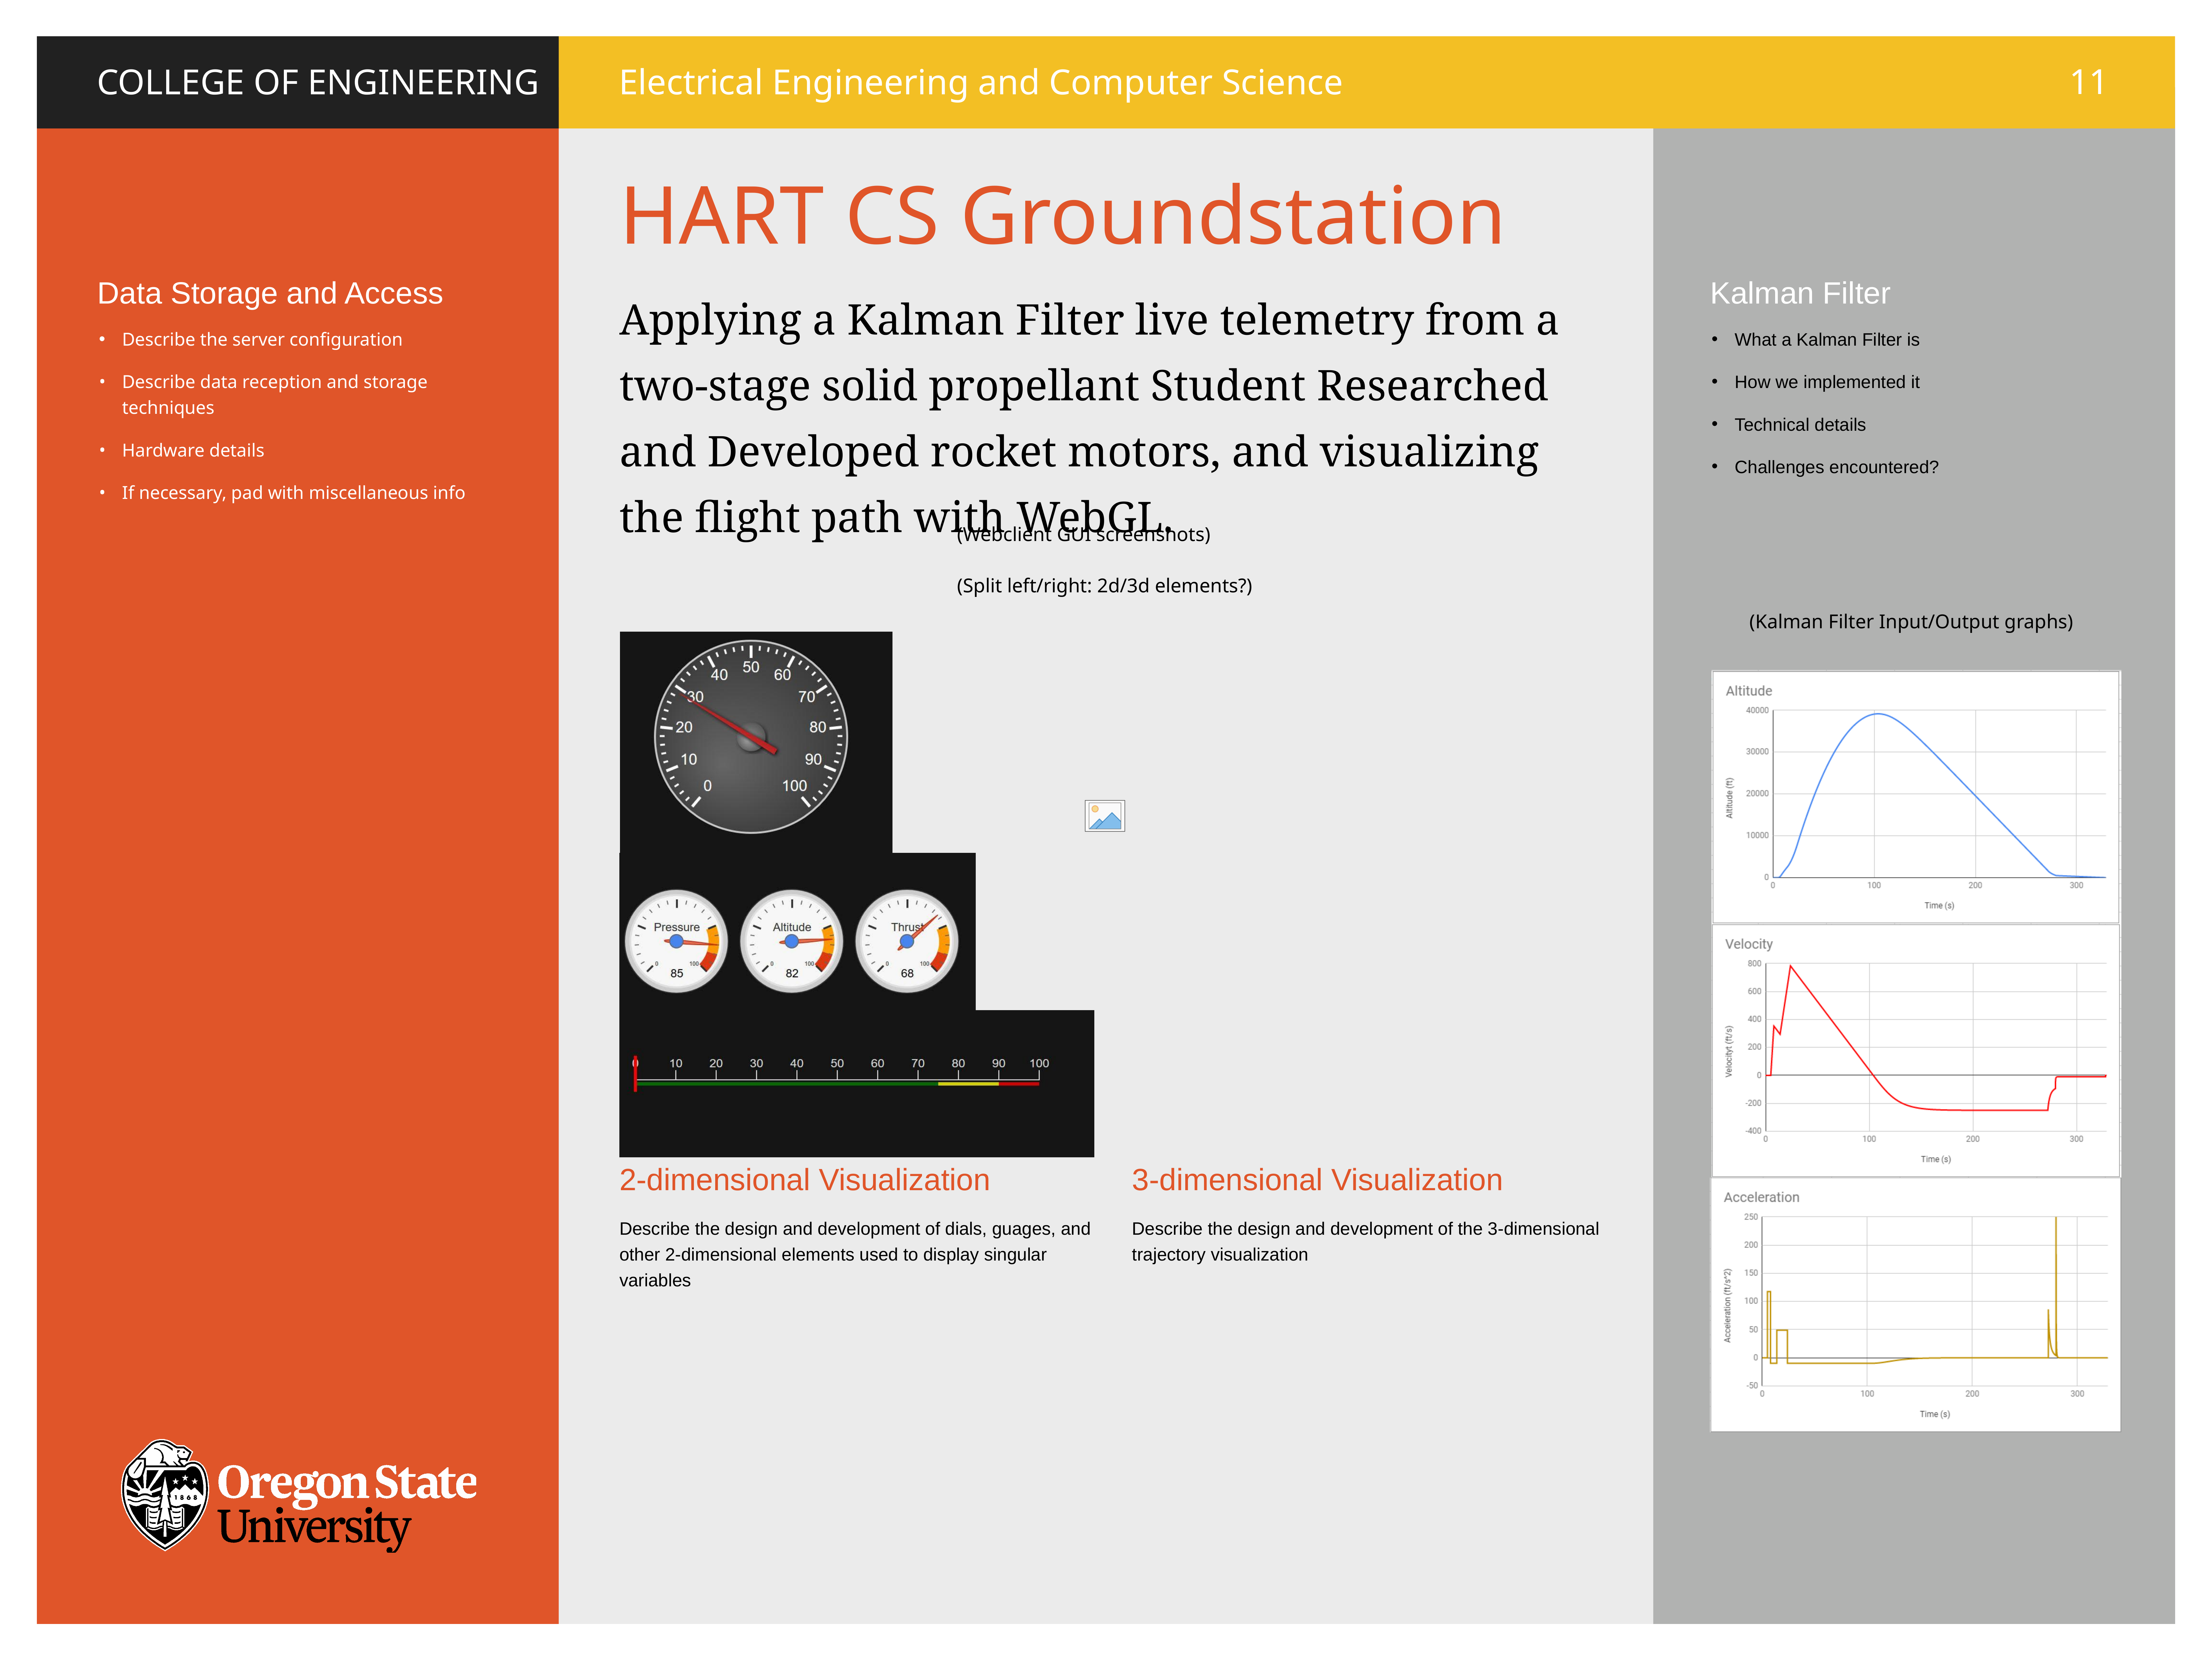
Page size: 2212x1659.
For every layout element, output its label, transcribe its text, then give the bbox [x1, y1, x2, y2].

text_box 2-dimensional Visualization [619, 1164, 1094, 1198]
text_box 11 [1916, 38, 2109, 128]
text_box Describe the design and development of the 3-dimensional trajectory visualization [1132, 1212, 1607, 1610]
picture [1710, 610, 2122, 1569]
text_box HART CS Groundstation [619, 175, 1605, 253]
text_box Data Storage and Access [97, 277, 509, 312]
text_box Kalman Filter [1710, 277, 2121, 312]
text_box Describe the server configuration Describe data reception and storage techniques Hardware details If necessary, pad with miscellaneous info [99, 324, 509, 1045]
text_box Describe the design and development of dials, guages, and other 2-dimensional elements used to display singular variables [619, 1212, 1094, 1559]
picture [121, 1439, 476, 1553]
picture [619, 522, 1590, 1157]
text_box 3-dimensional Visualization [1132, 1164, 1607, 1198]
text_box Applying a Kalman Filter live telemetry from a two-stage solid propellant Student Researched and Developed rocket motors, and visualizing the flight path with WebGL. [619, 277, 1605, 584]
text_box What a Kalman Filter is How we implemented it Technical details Challenges encountered? [1712, 324, 2121, 610]
